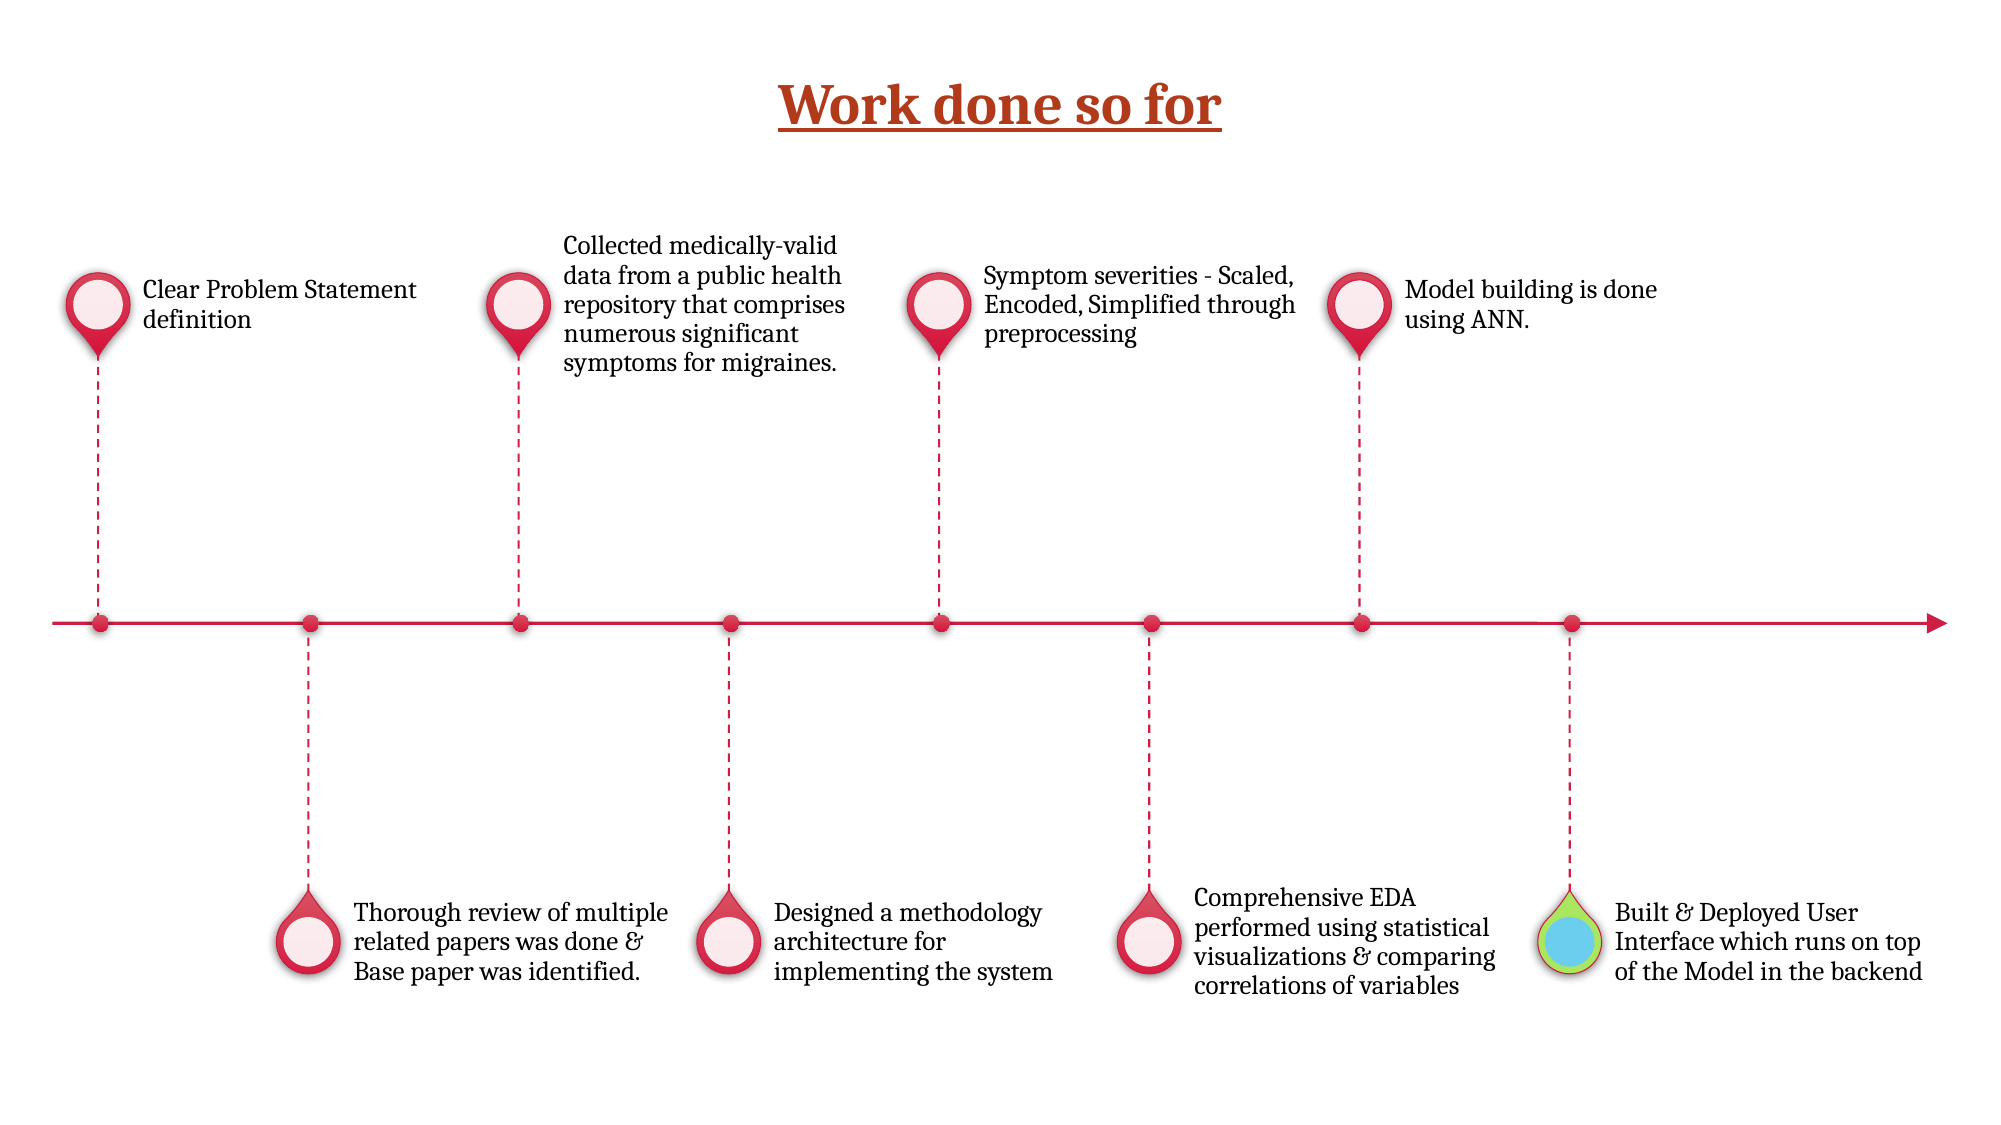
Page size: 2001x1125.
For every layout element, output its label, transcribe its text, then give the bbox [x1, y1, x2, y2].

text_box Work done so for [655, 58, 1345, 165]
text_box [52, 165, 1948, 1082]
